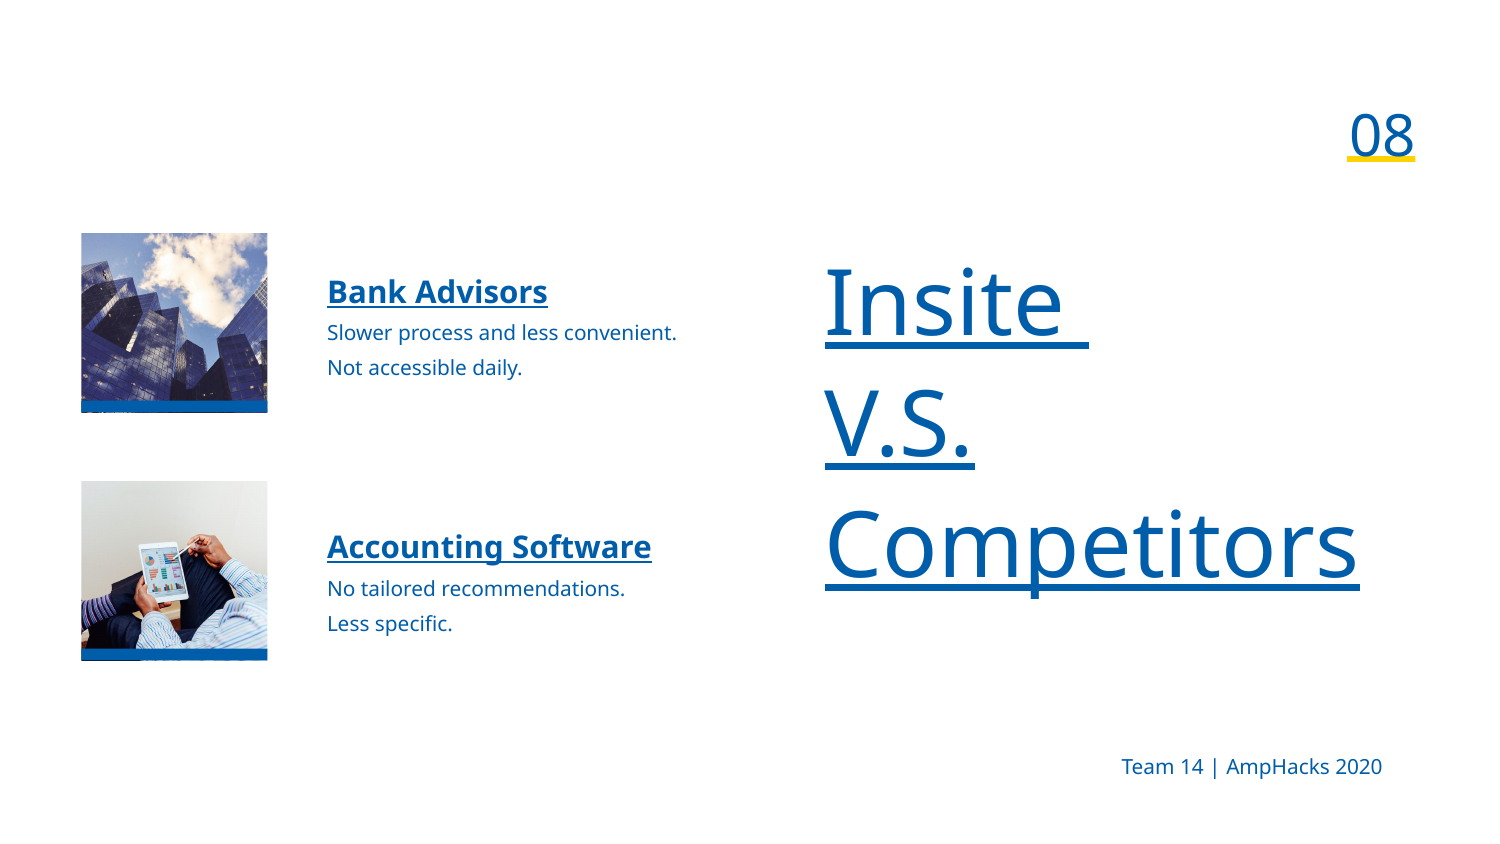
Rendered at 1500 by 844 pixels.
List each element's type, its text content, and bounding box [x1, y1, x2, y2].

text_box Insite V.S. Competitors [824, 232, 1411, 611]
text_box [326, 519, 703, 623]
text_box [1335, 84, 1416, 163]
picture [81, 233, 268, 413]
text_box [326, 264, 703, 413]
picture [81, 481, 268, 661]
text_box Team 14 | AmpHacks 2020 [1121, 744, 1416, 771]
